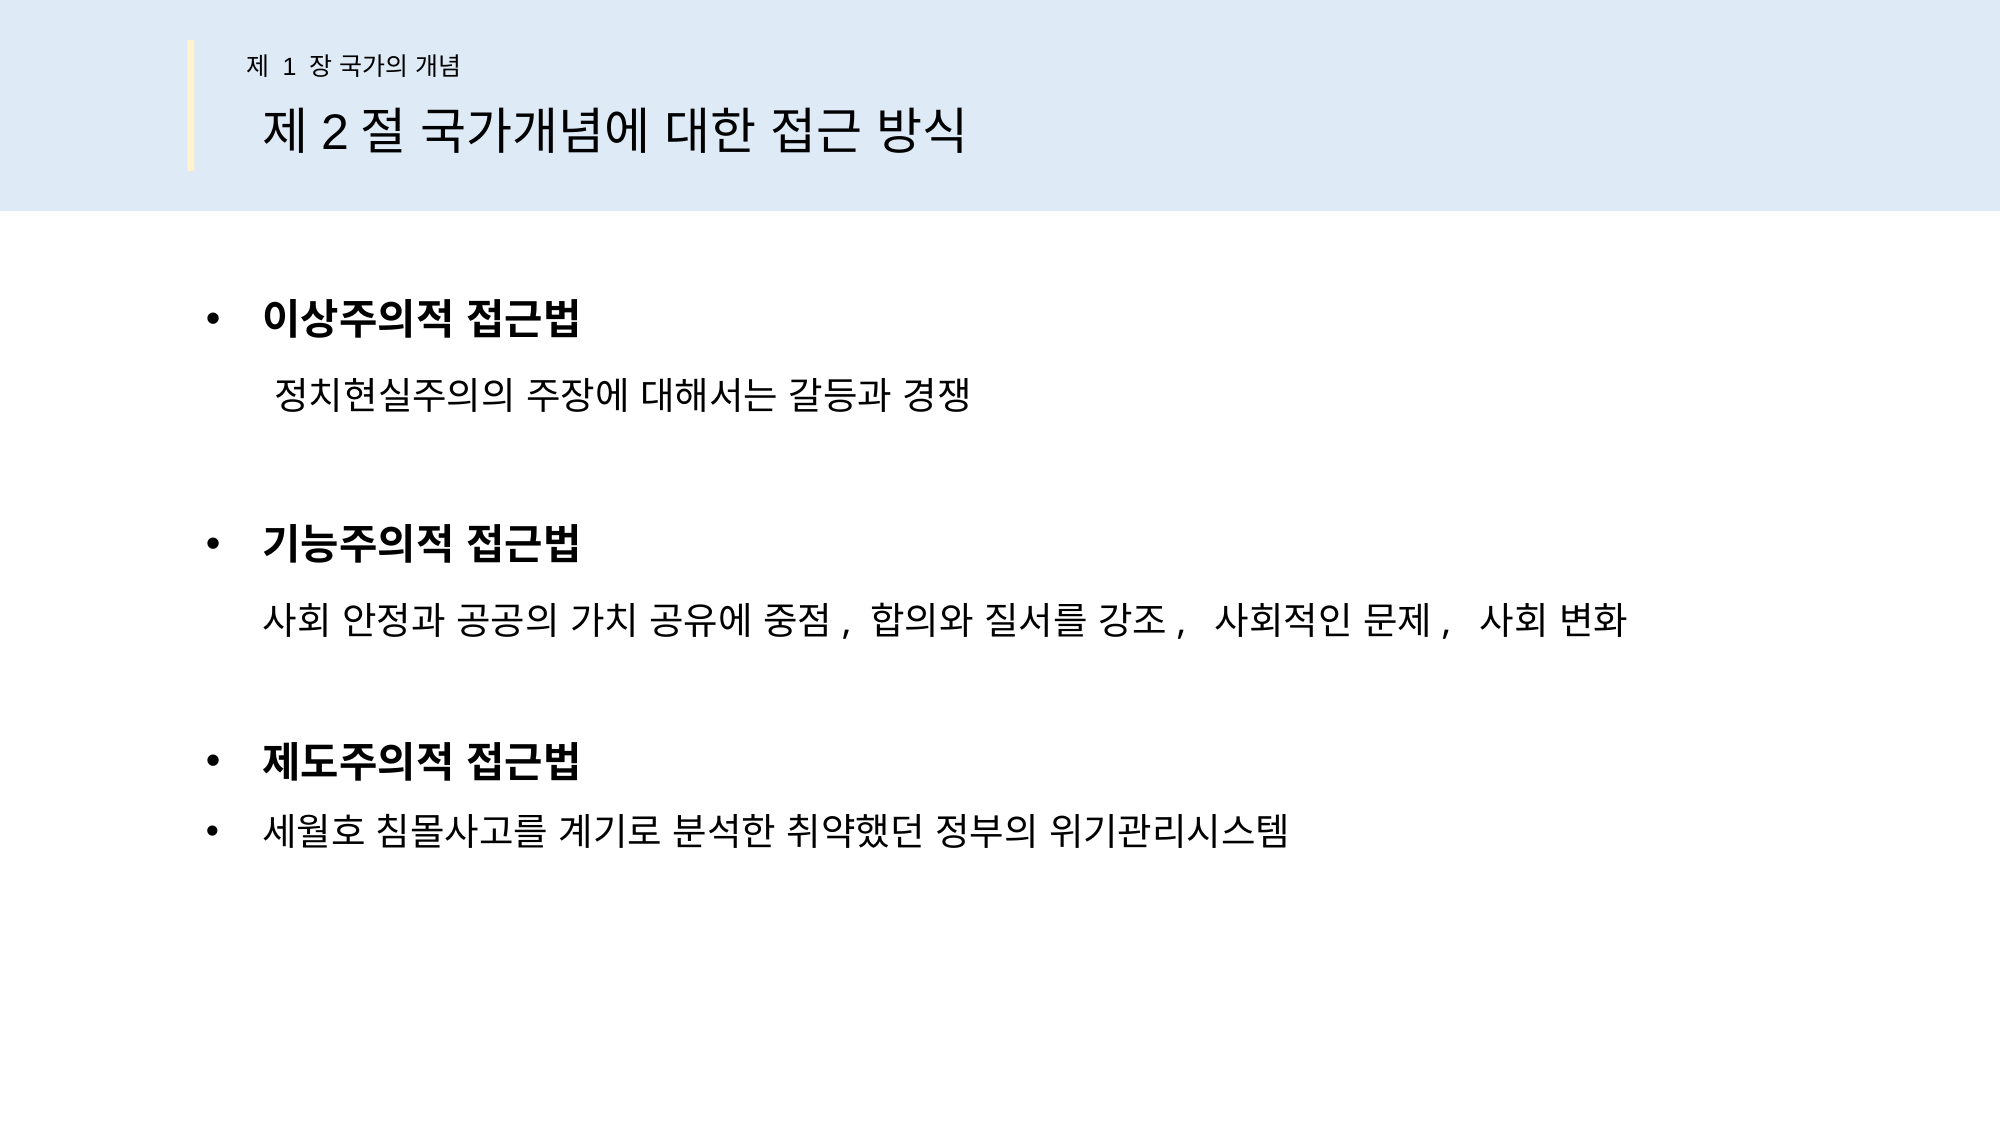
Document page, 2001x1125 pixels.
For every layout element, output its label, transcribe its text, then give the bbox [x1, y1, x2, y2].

text_box 제2절 국가개념에 대한 접근 방식 [248, 92, 984, 168]
text_box [186, 39, 196, 172]
text_box 제 1 장 국가의 개념 [232, 42, 477, 88]
text_box [0, 0, 2000, 212]
text_box 이상주의적 접근법 정치현실주의의 주장에 대해서는 갈등과 경쟁 기능주의적 접근법 사회 안정과 공공의 가치 공유에 중점, 합의와 질서를 강조, 사회적인 문제, 사회 변화 제도주의적 접근법 세월호 침몰사고를 계기로 분석한 취약했던 정부의 위기관리시스템 [190, 260, 1683, 861]
